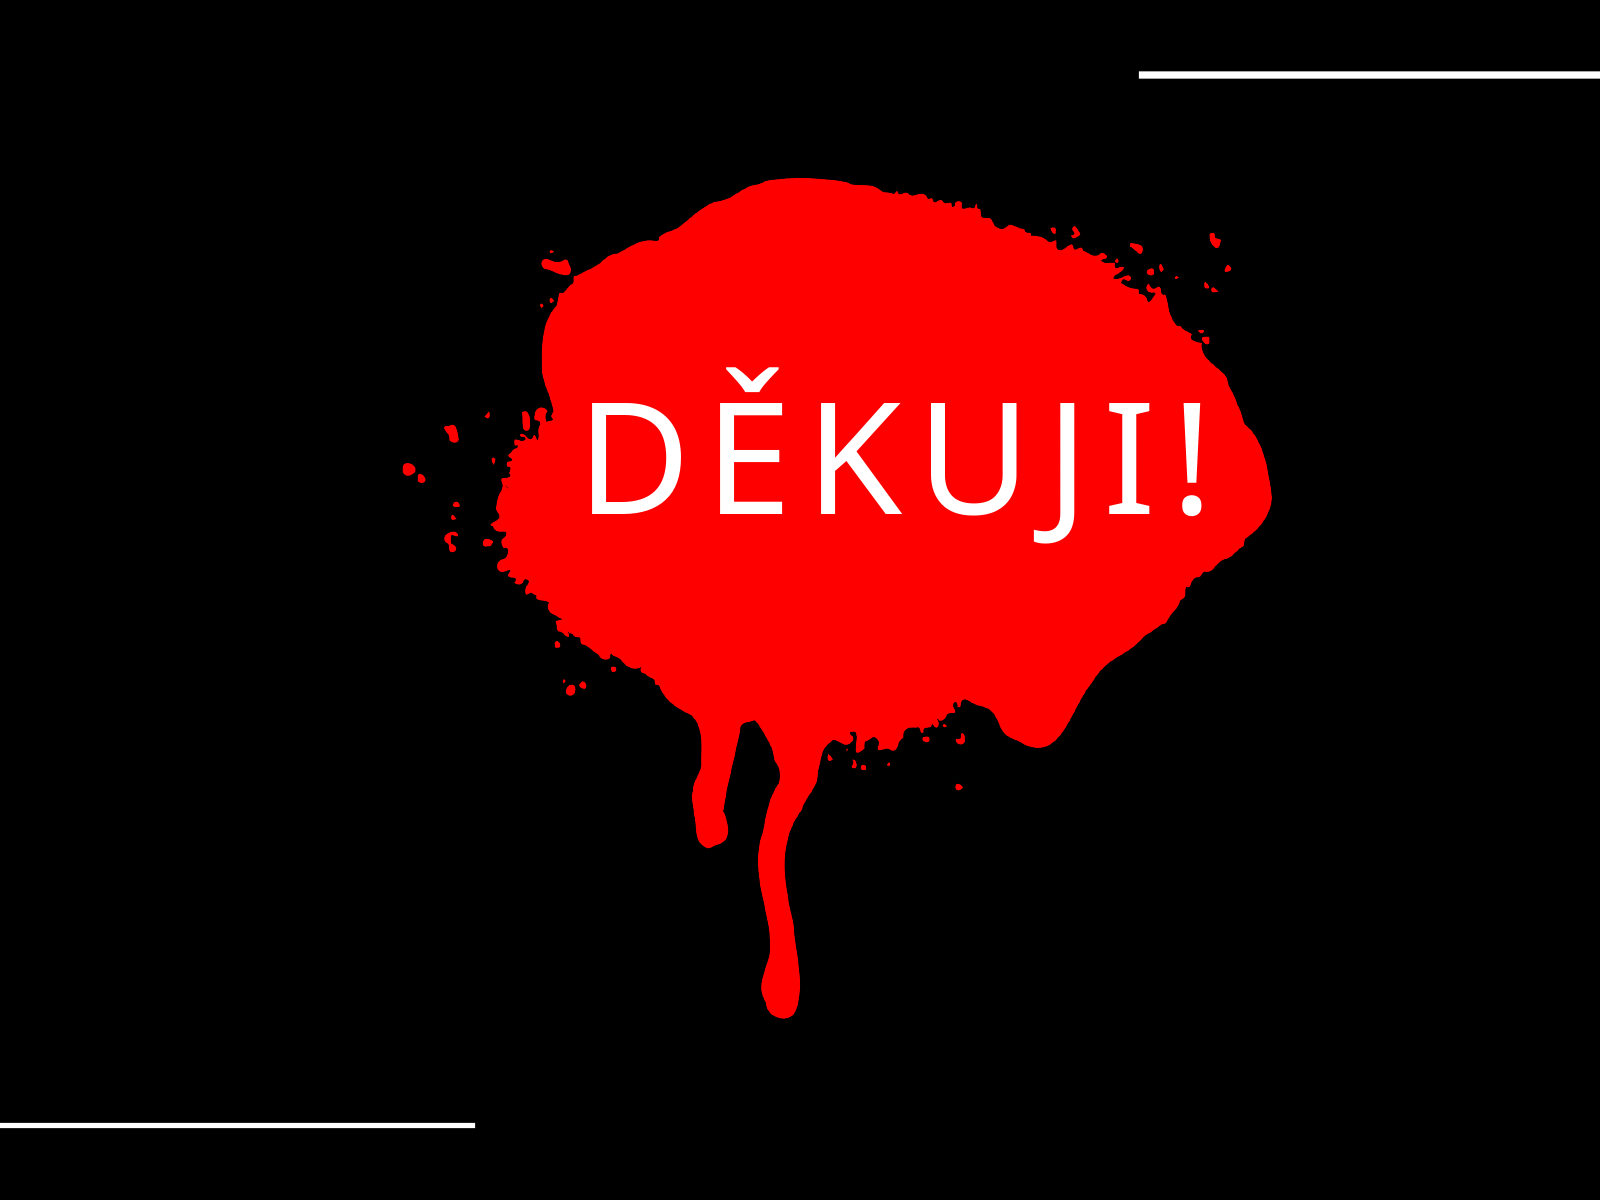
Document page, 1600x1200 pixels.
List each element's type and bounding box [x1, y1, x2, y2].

picture [400, 174, 1272, 1025]
text_box [1138, 71, 1600, 79]
text_box [0, 1122, 476, 1129]
